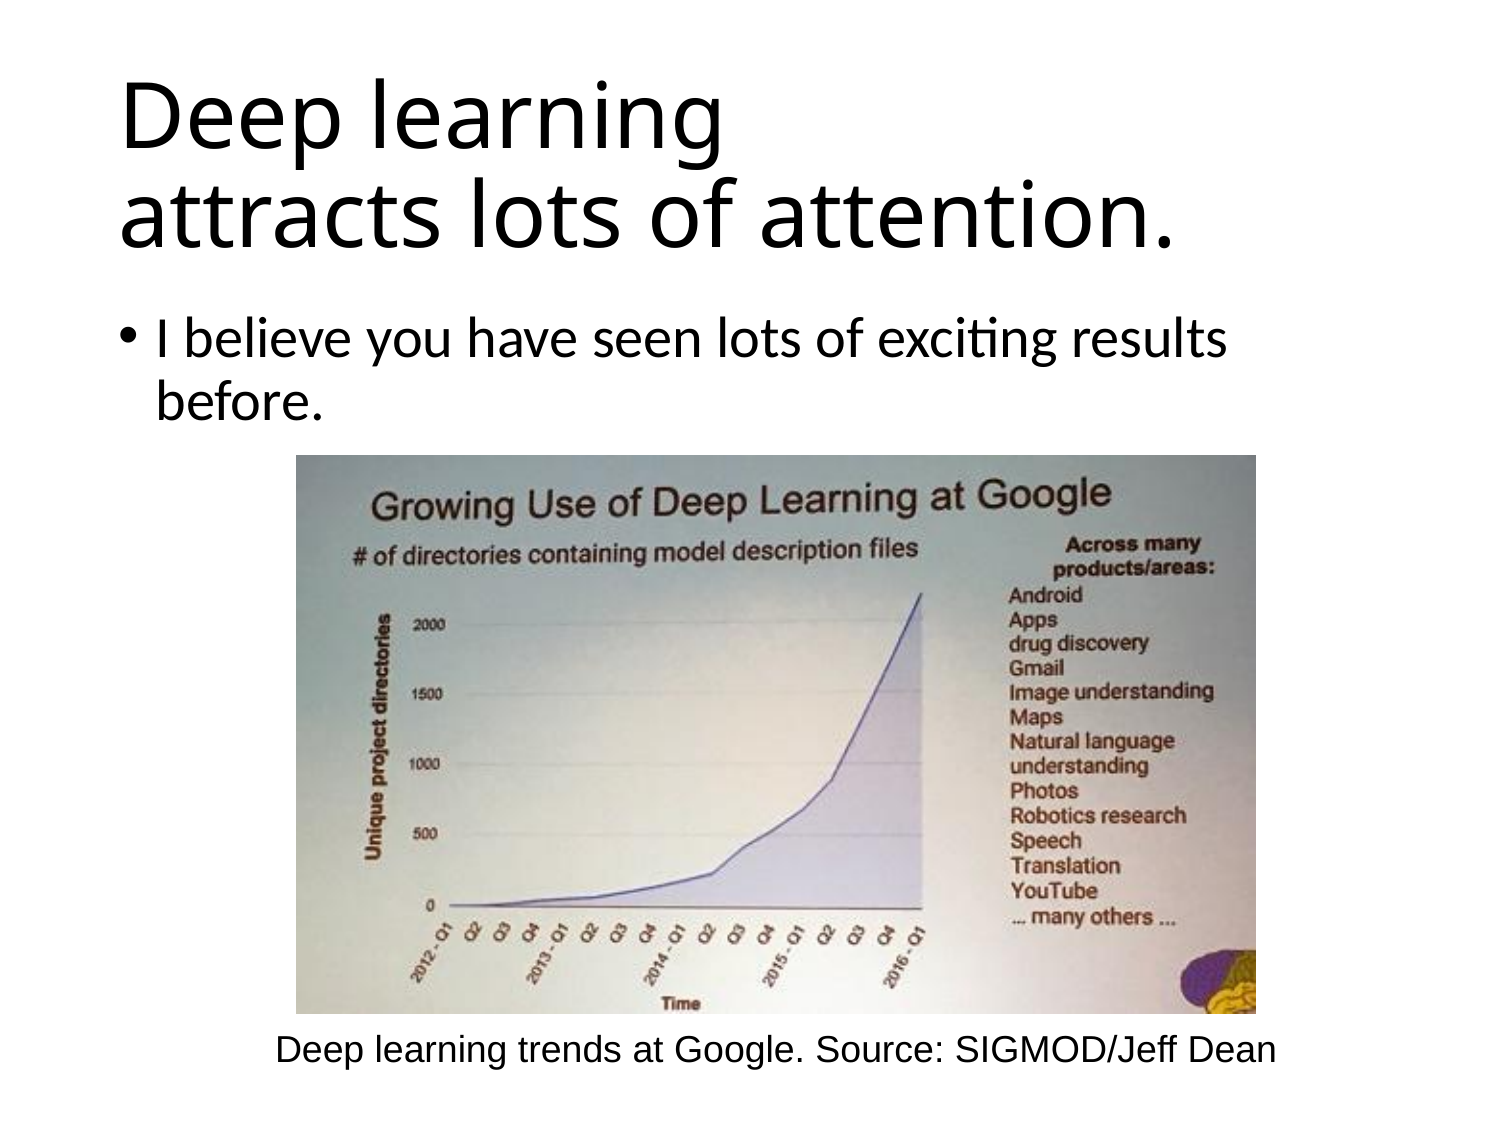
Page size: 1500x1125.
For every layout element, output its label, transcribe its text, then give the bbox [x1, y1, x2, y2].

list I believe you have seen lots of exciting results before. [103, 299, 1397, 1014]
picture [296, 455, 1256, 1014]
text_box Deep learning trends at Google. Source: SIGMOD/Jeff Dean [216, 1018, 1336, 1078]
title Deep learning attracts lots of attention. [103, 59, 1397, 278]
